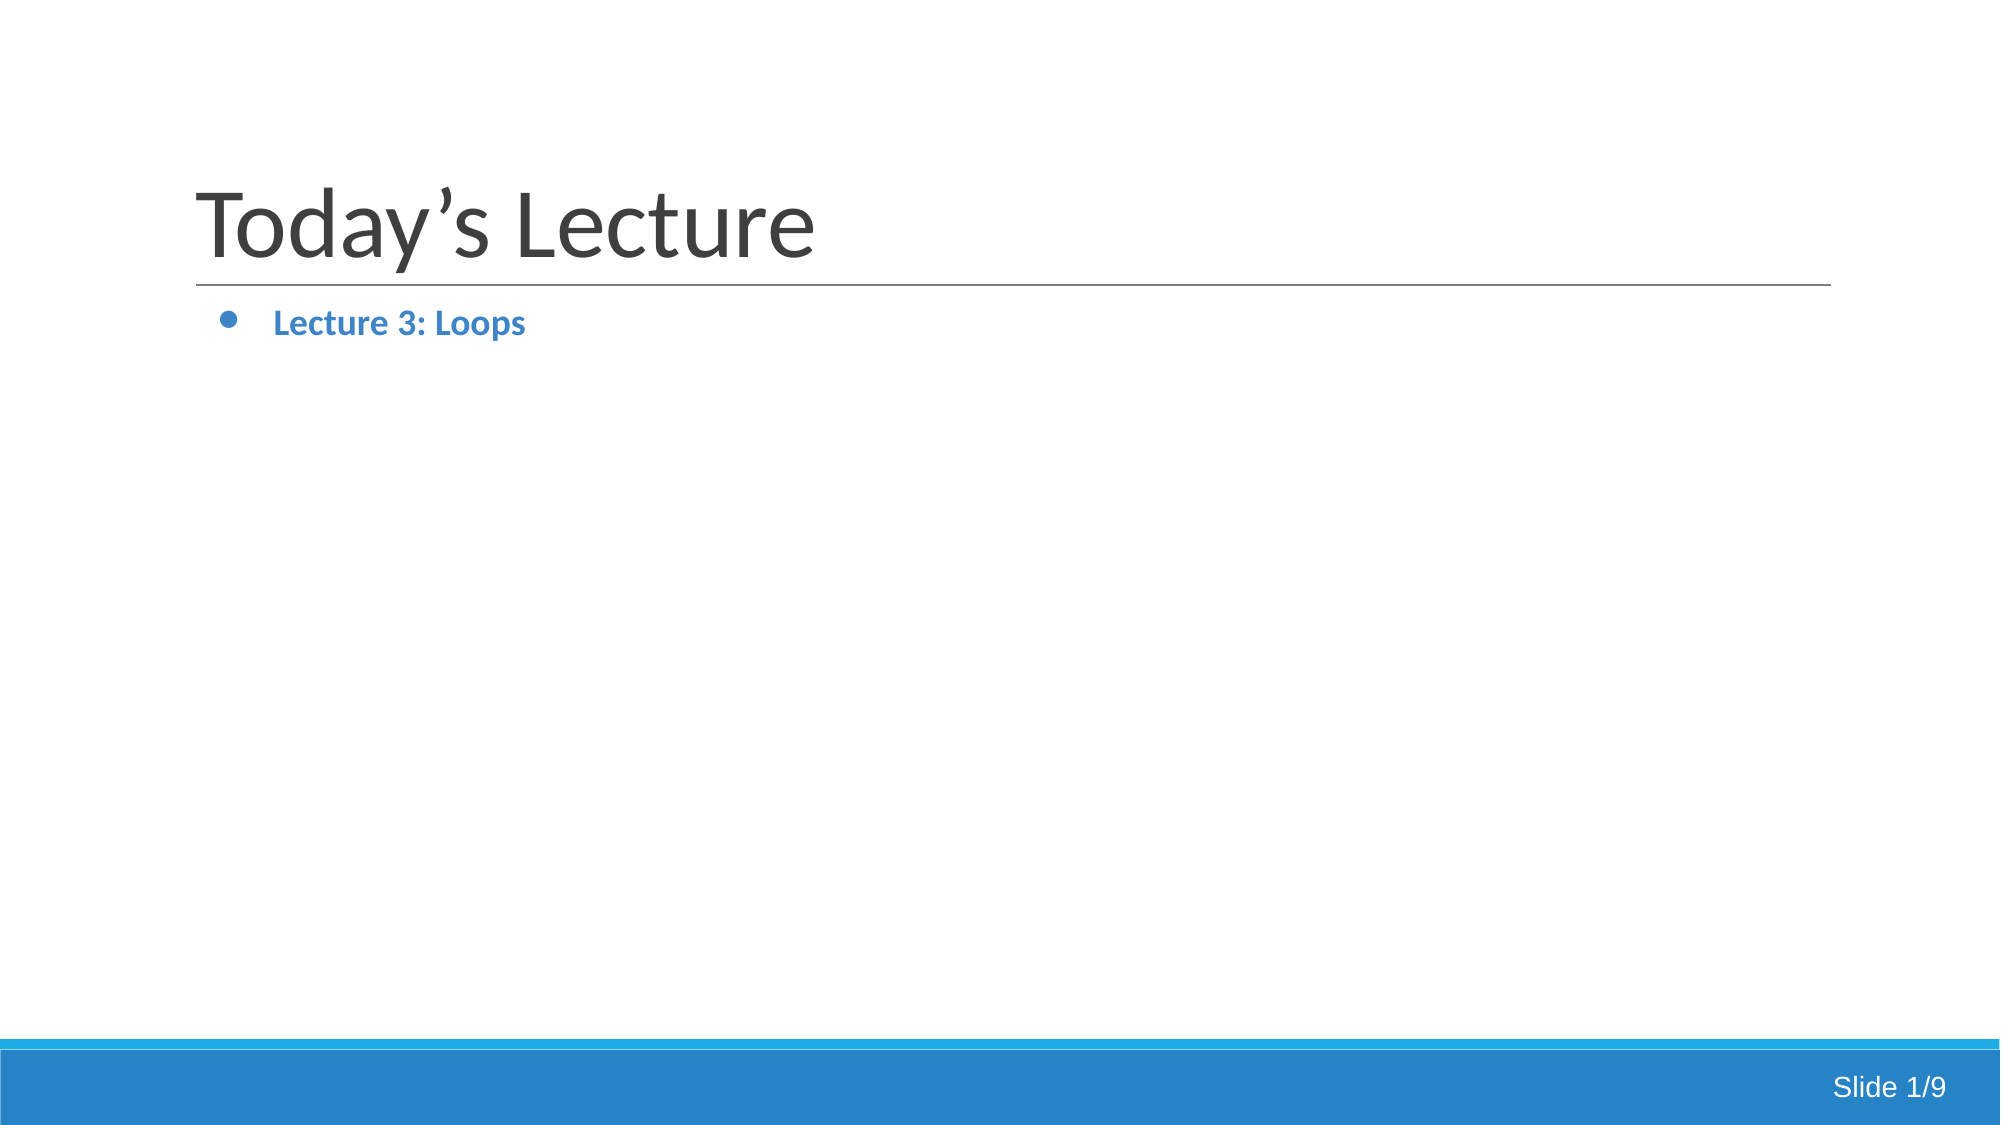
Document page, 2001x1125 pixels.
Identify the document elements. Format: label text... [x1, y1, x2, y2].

text_box Slide 1/9 [1817, 1053, 2000, 1125]
title Today’s Lecture [180, 47, 1830, 285]
text_box Lecture 3: Loops [198, 295, 1830, 856]
